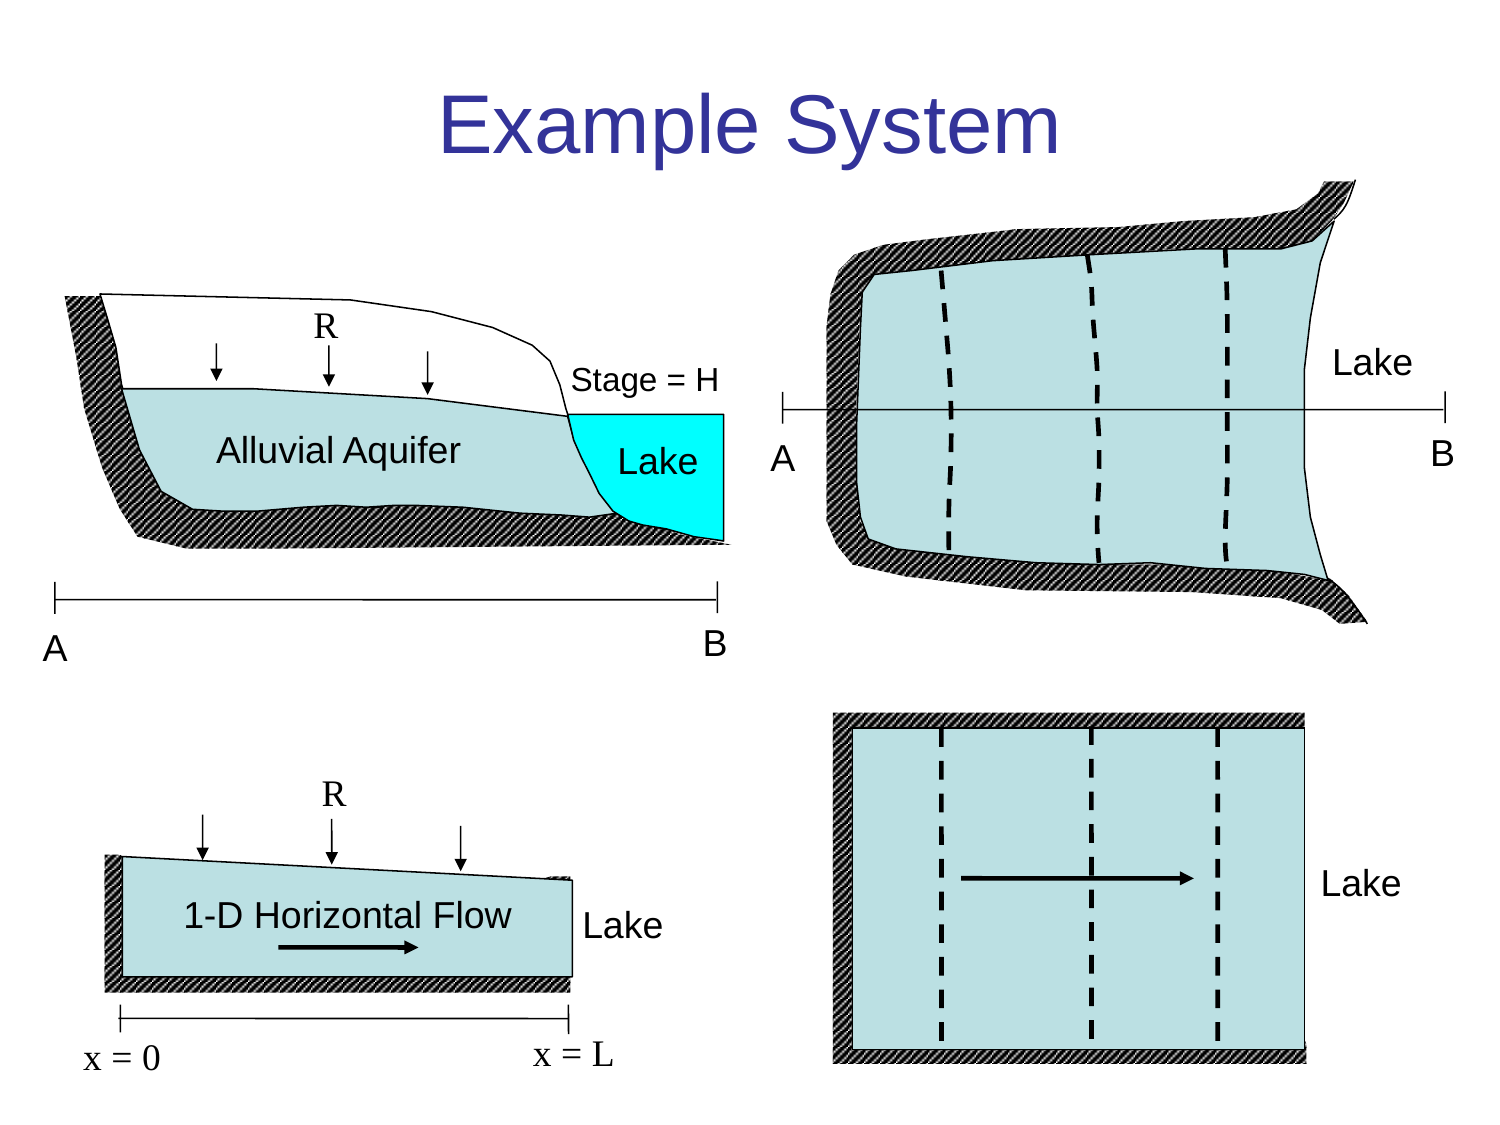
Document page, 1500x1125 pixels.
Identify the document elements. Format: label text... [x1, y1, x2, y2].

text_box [67, 761, 680, 1087]
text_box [27, 293, 743, 678]
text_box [832, 712, 1418, 1064]
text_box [755, 179, 1471, 624]
title Example System [75, 39, 1425, 201]
